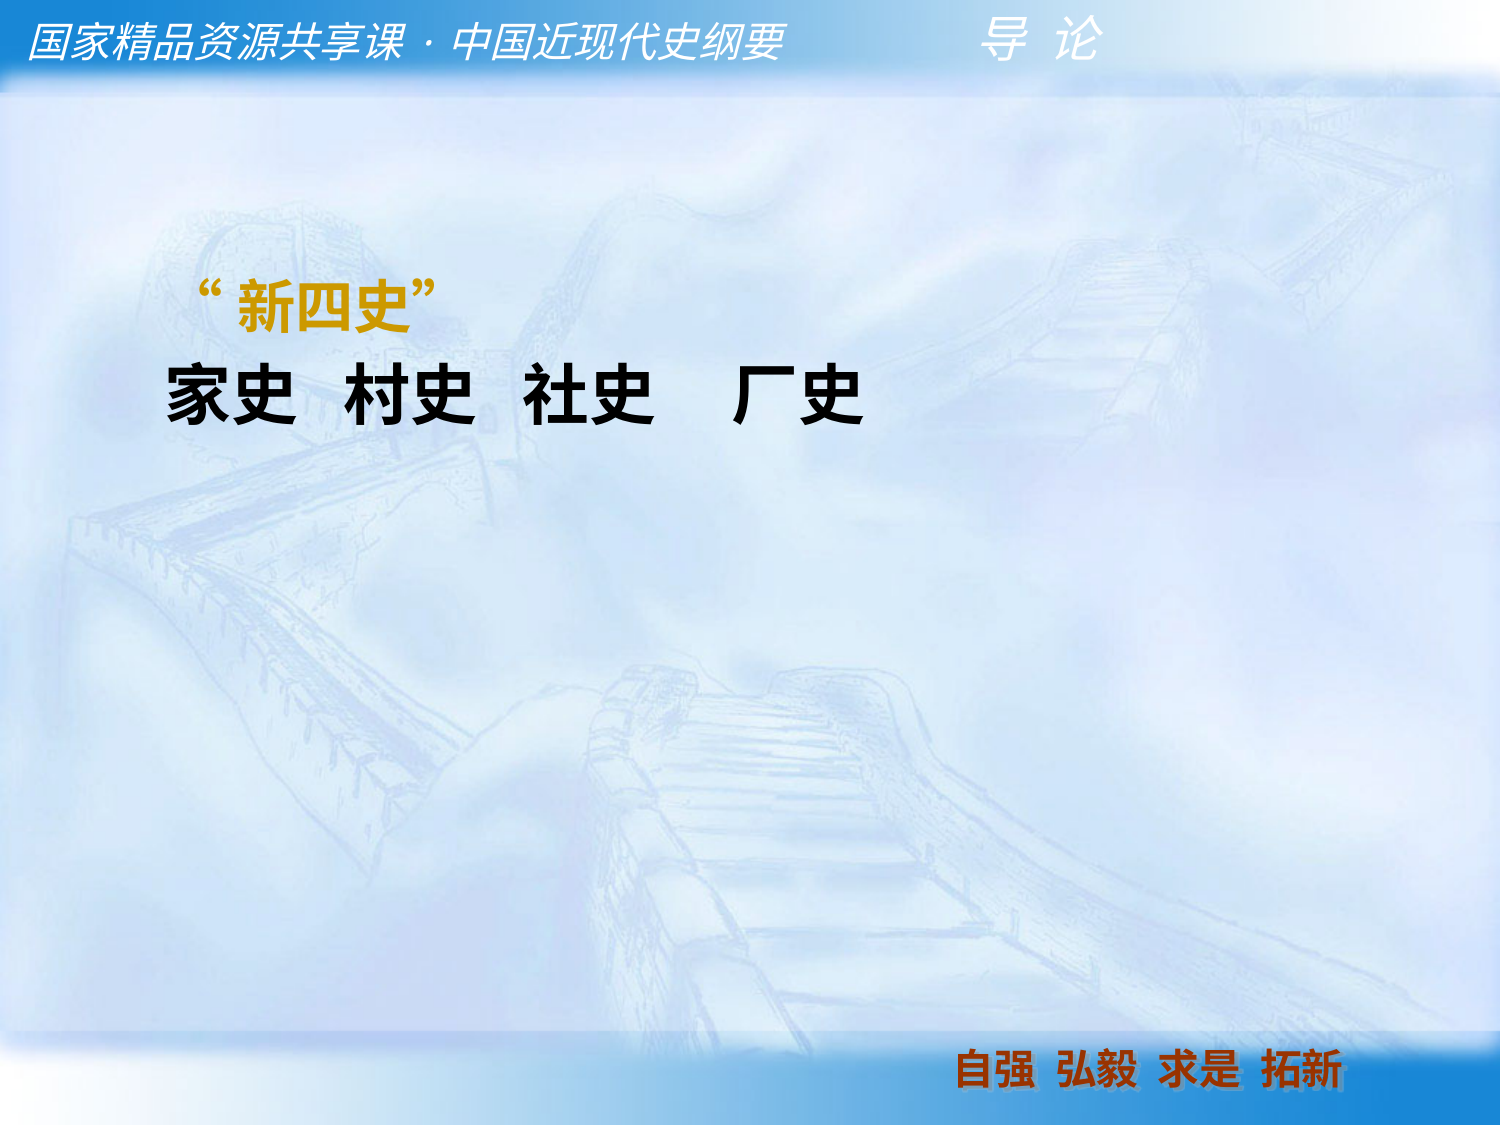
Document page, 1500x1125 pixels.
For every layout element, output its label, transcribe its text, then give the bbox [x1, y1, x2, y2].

picture [0, 0, 1500, 1125]
list “新四史” 家史 村史 社史 厂史 [75, 262, 1425, 1005]
